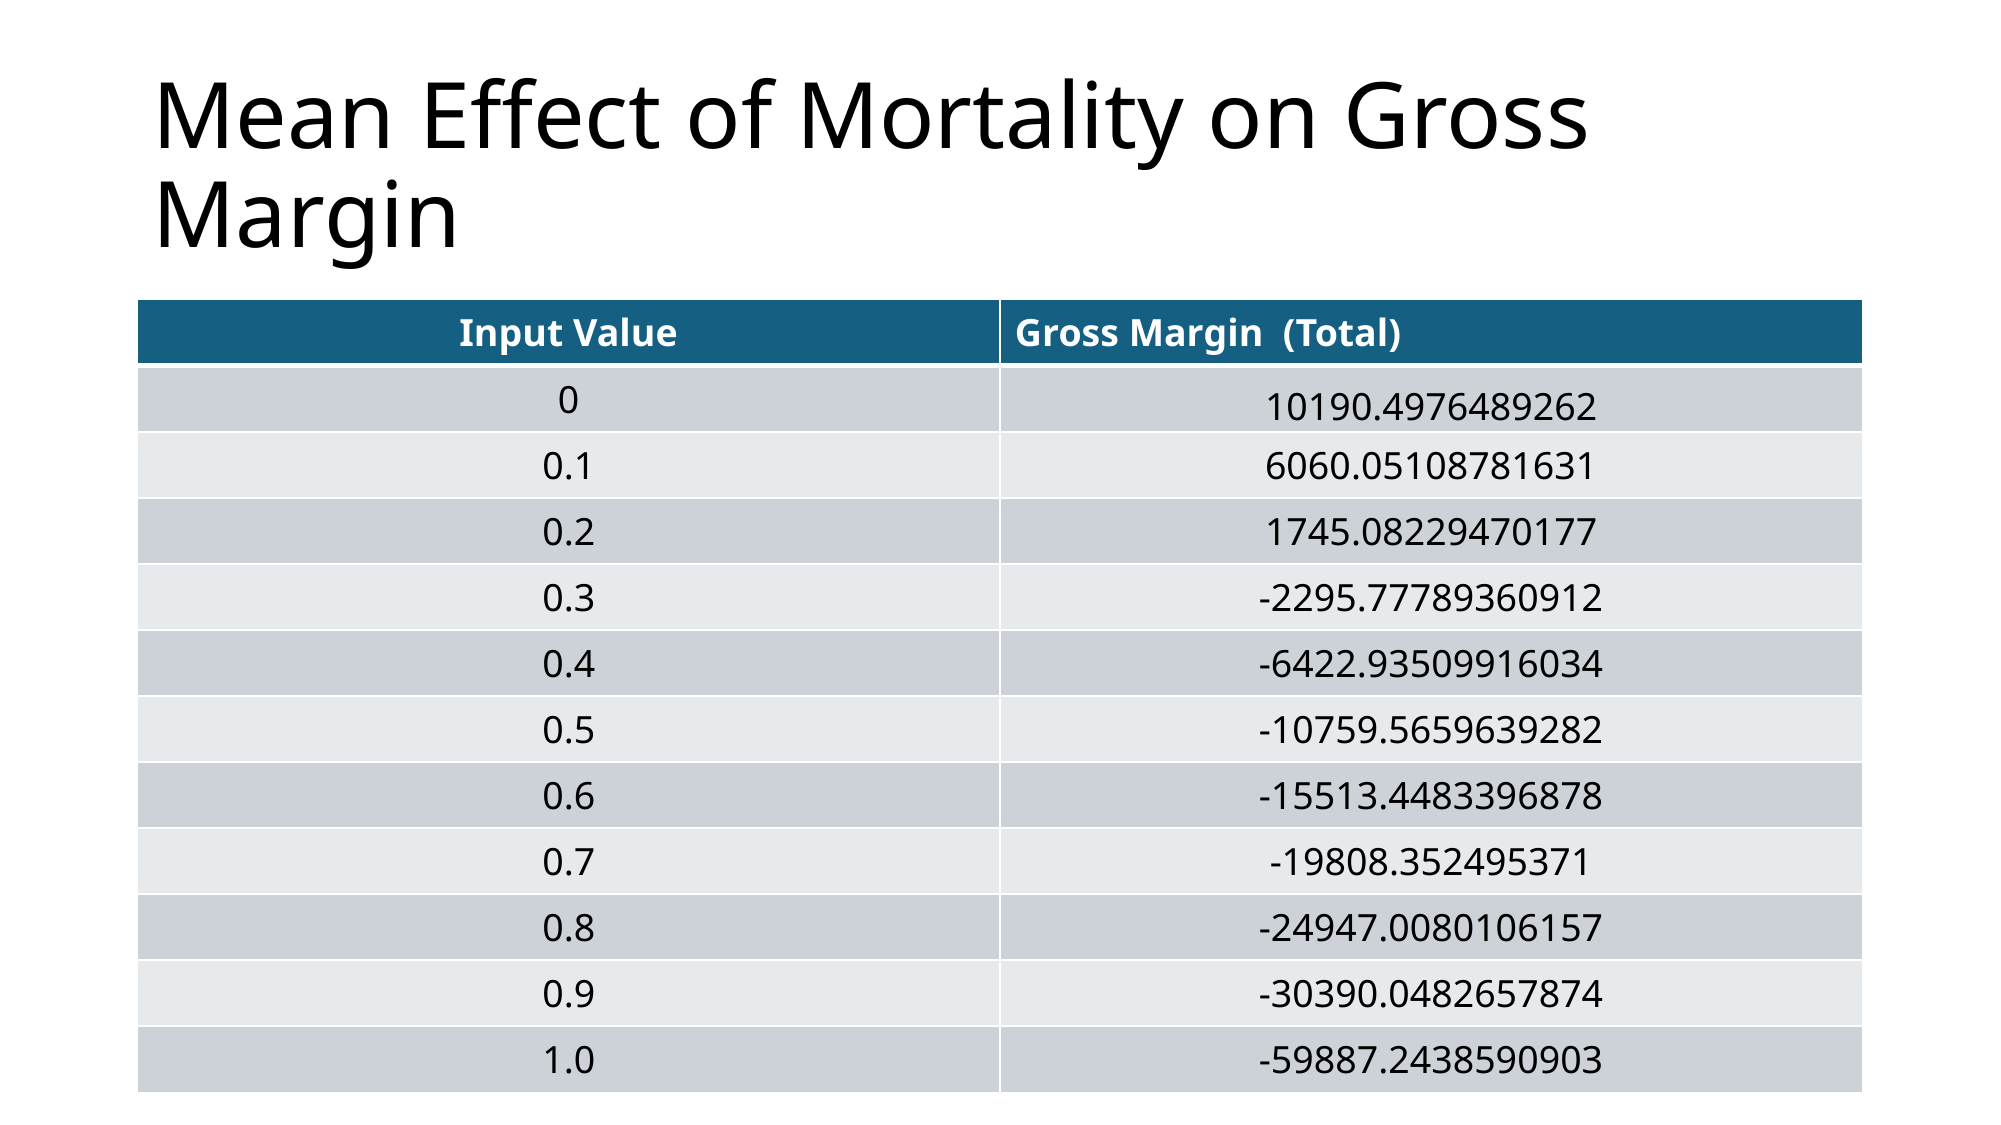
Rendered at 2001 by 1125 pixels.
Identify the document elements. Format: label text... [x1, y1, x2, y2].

table_cell -59887.2438590903 [1001, 1027, 1862, 1092]
table_cell 0.7 [138, 829, 999, 893]
table_cell -15513.4483396878 [1001, 763, 1862, 827]
table_cell 0.4 [138, 631, 999, 695]
table_cell -30390.0482657874 [1001, 961, 1862, 1025]
title Mean Effect of Mortality on Gross Margin [137, 59, 1863, 278]
table_cell -2295.77789360912 [1001, 565, 1862, 629]
table_cell -19808.352495371 [1001, 829, 1862, 893]
table_cell -10759.5659639282 [1001, 697, 1862, 761]
table_cell 0.6 [138, 763, 999, 827]
table_cell 6060.05108781631 [1001, 433, 1862, 497]
table_cell 0.1 [138, 433, 999, 497]
table_cell 0.5 [138, 697, 999, 761]
table_cell -6422.93509916034 [1001, 631, 1862, 695]
table_cell 1745.08229470177 [1001, 499, 1862, 563]
table_cell 0.8 [138, 895, 999, 959]
table_cell 10190.4976489262 [1001, 368, 1862, 431]
table_cell -24947.0080106157 [1001, 895, 1862, 959]
table_header Gross Margin (Total) [1001, 300, 1862, 363]
table_cell 0.3 [138, 565, 999, 629]
table_cell 0.9 [138, 961, 999, 1025]
table_cell 0.2 [138, 499, 999, 563]
table_cell 0 [138, 368, 999, 431]
table_cell 1.0 [138, 1027, 999, 1092]
table_header Input Value [138, 300, 999, 363]
